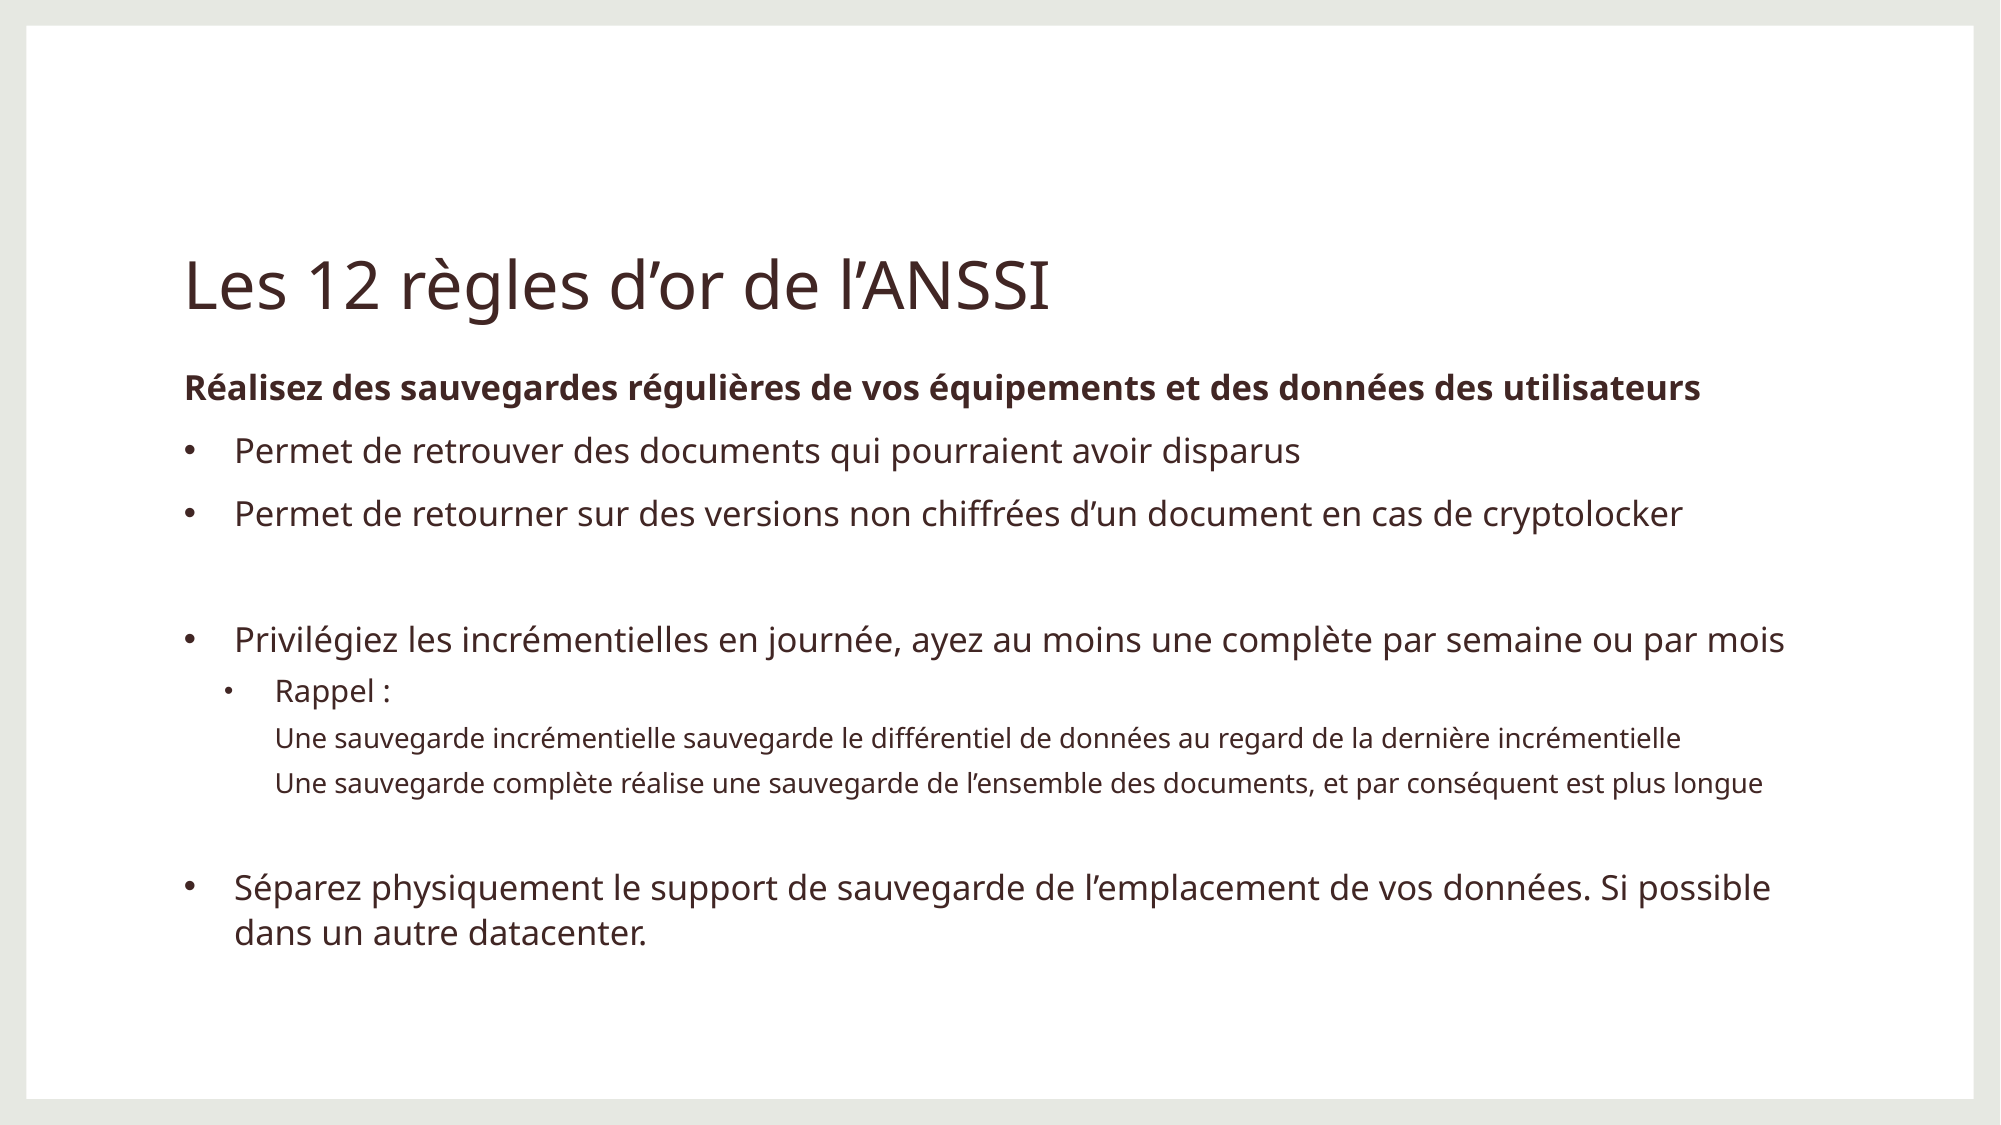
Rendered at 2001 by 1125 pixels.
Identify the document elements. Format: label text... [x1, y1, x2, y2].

list Réalisez des sauvegardes régulières de vos équipements et des données des utilisateurs Permet de retrouver des documents qui pourraient avoir disparus Permet de retourner sur des versions non chiffrées d’un document en cas de cryptolocker Privilégiez les incrémentielles en journée, ayez au moins une complète par semaine ou par mois Rappel : Une sauvegarde incrémentielle sauvegarde le différentiel de données au regard de la dernière incrémentielle Une sauvegarde complète réalise une sauvegarde de l’ensemble des documents, et par conséquent est plus longue Séparez physiquement le support de sauvegarde de l’emplacement de vos données. Si possible dans un autre datacenter. [168, 354, 1832, 1006]
title Les 12 règles d’or de l’ANSSI [168, 118, 1832, 331]
